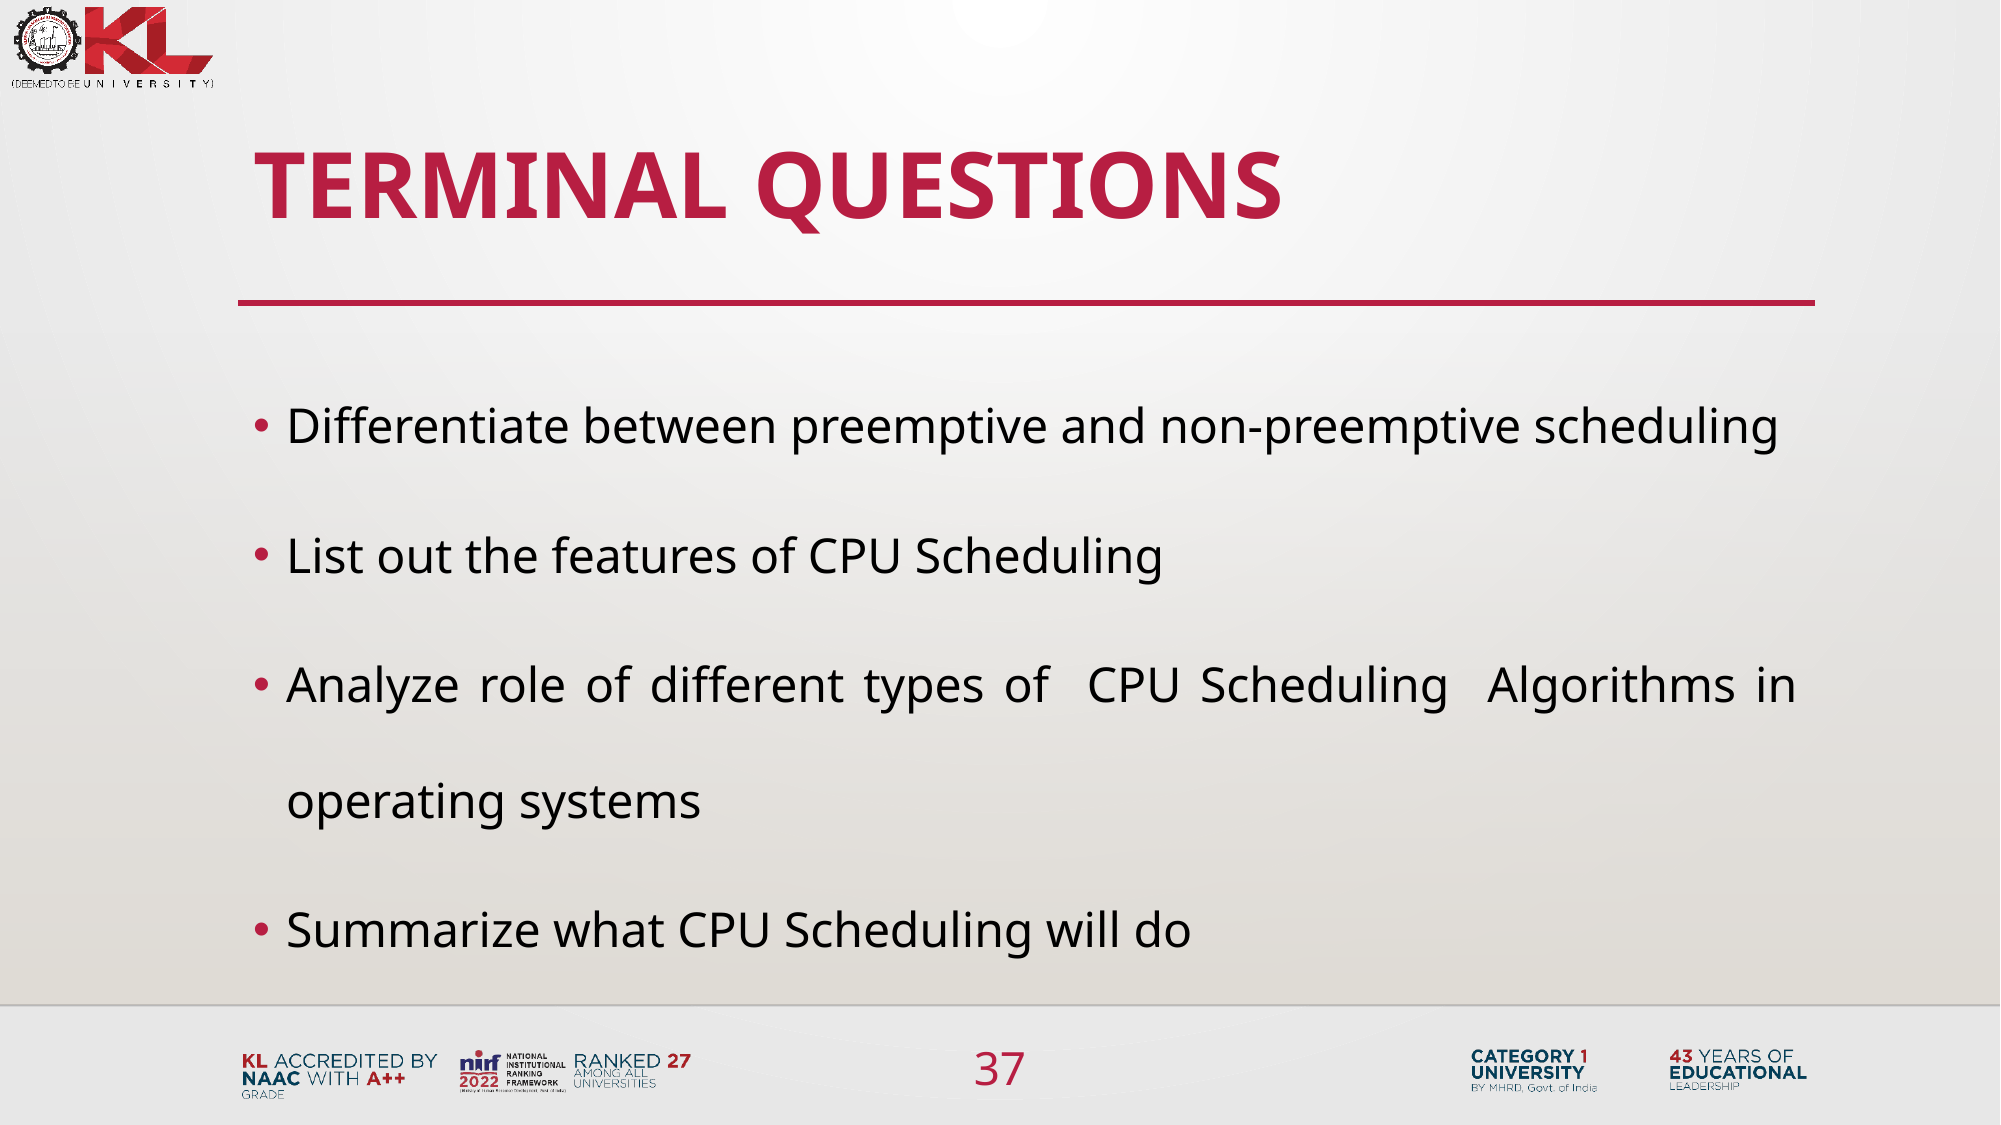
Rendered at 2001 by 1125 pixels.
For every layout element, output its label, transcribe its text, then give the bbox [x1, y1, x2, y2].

title TERMINAL QUESTIONS [238, 131, 1814, 305]
list Differentiate between preemptive and non-preemptive scheduling List out the features of CPU Scheduling Analyze role of different types of CPU Scheduling Algorithms in operating systems Summarize what CPU Scheduling will do [238, 330, 1814, 1002]
picture [238, 1045, 716, 1103]
slide_number 37 [933, 1031, 1067, 1115]
picture [1447, 1045, 1814, 1101]
picture [12, 5, 213, 88]
